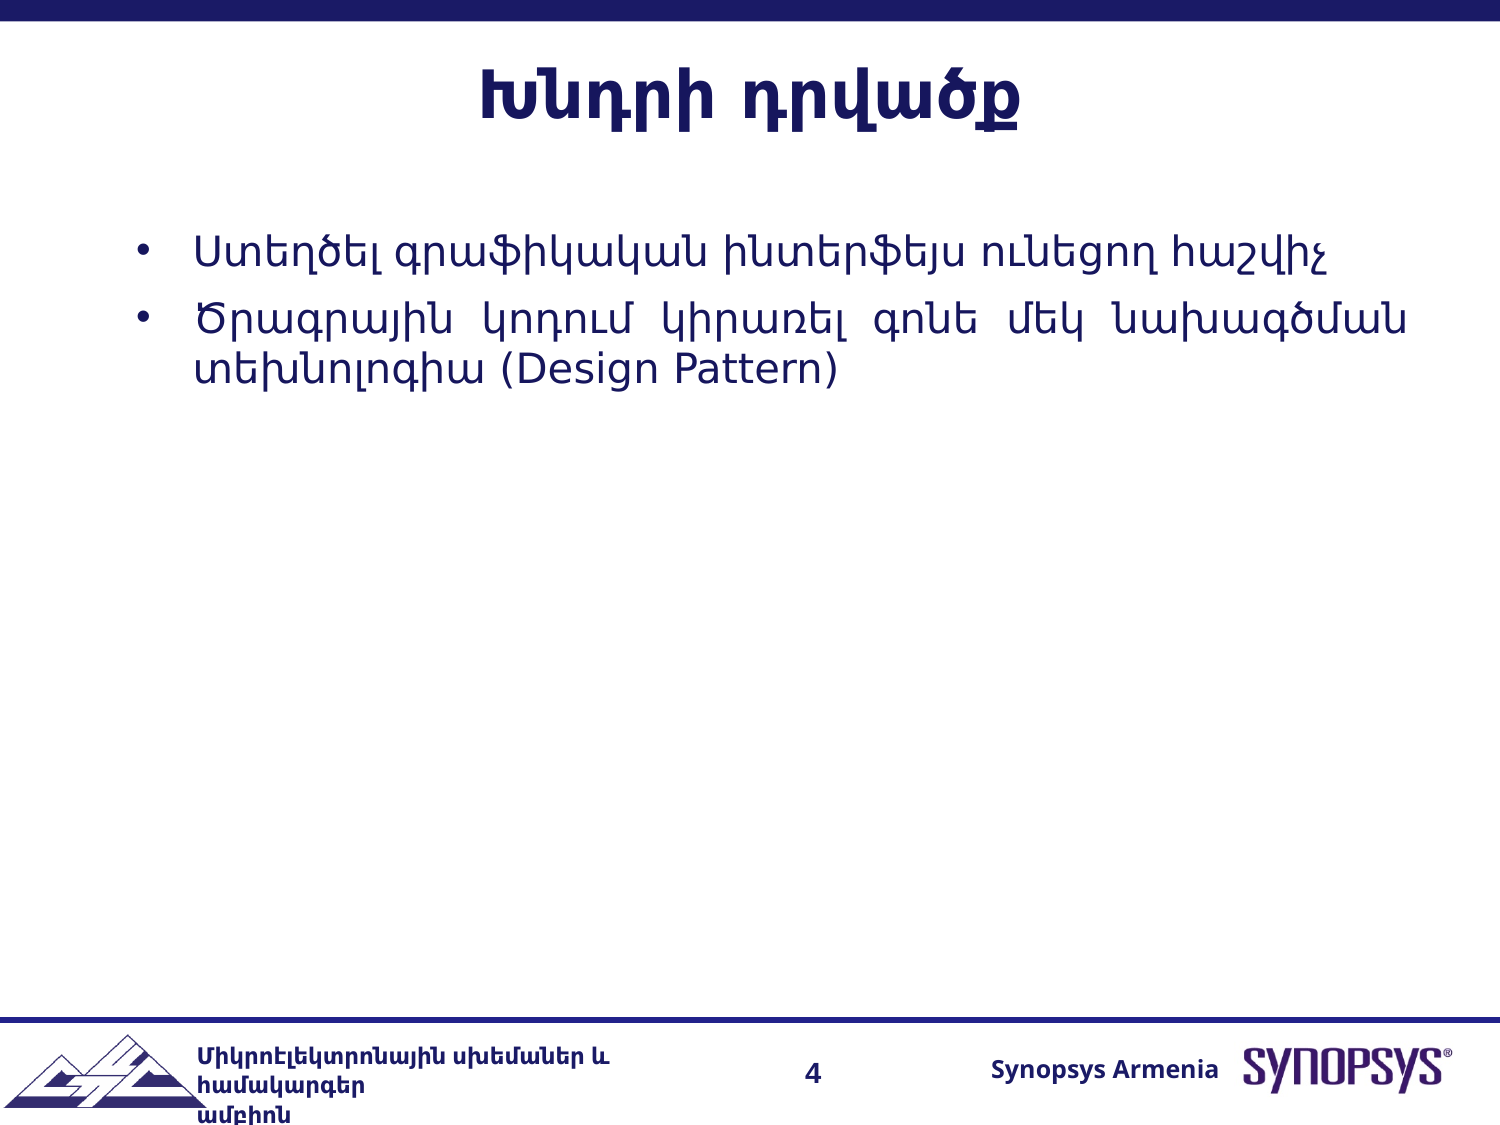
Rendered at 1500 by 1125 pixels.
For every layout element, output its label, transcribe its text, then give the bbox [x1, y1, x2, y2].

title Խնդրի դրվածք [212, 31, 1288, 161]
text_box Ստեղծել գրաֆիկական ինտերֆեյս ունեցող հաշվիչ Ծրագրային կոդում կիրառել գոնե մեկ նախագծման տեխնոլոգիա (Design Pattern) [75, 212, 1425, 975]
picture [1234, 1030, 1463, 1112]
picture [3, 1034, 207, 1108]
